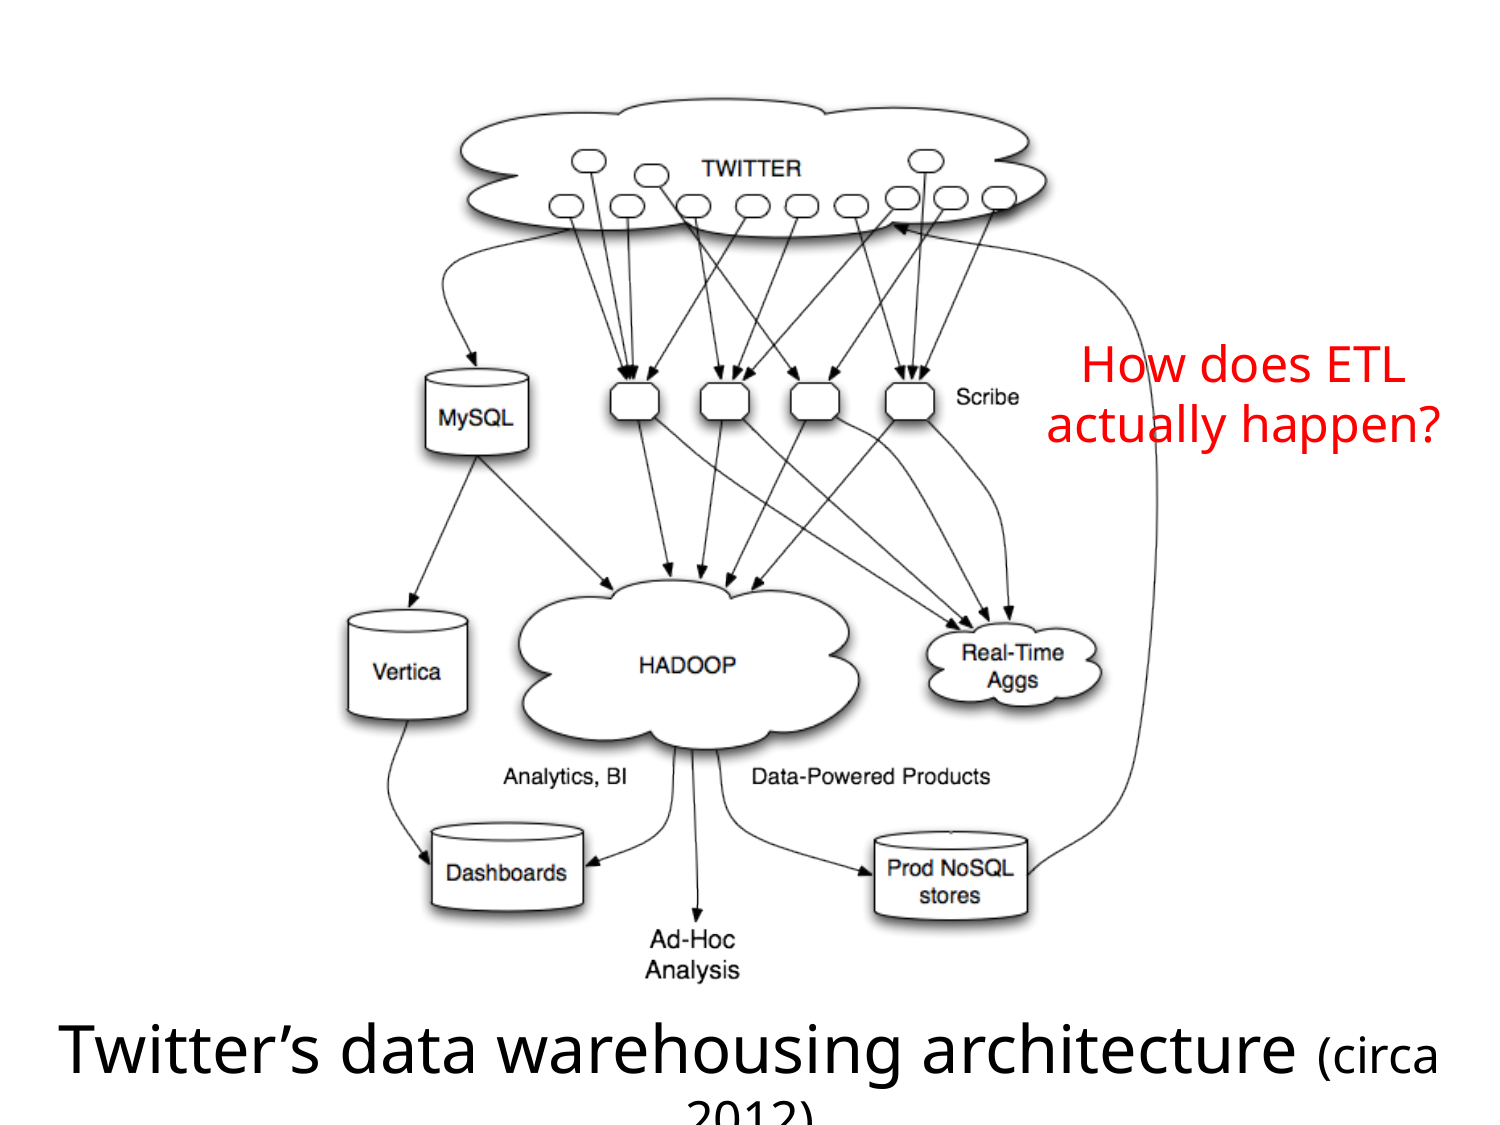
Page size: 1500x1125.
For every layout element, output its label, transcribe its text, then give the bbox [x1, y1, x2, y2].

picture [314, 68, 1176, 1001]
text_box Twitter’s data warehousing architecture (circa 2012) [0, 999, 1500, 1125]
text_box How does ETL actually happen? [1180, 324, 1488, 460]
